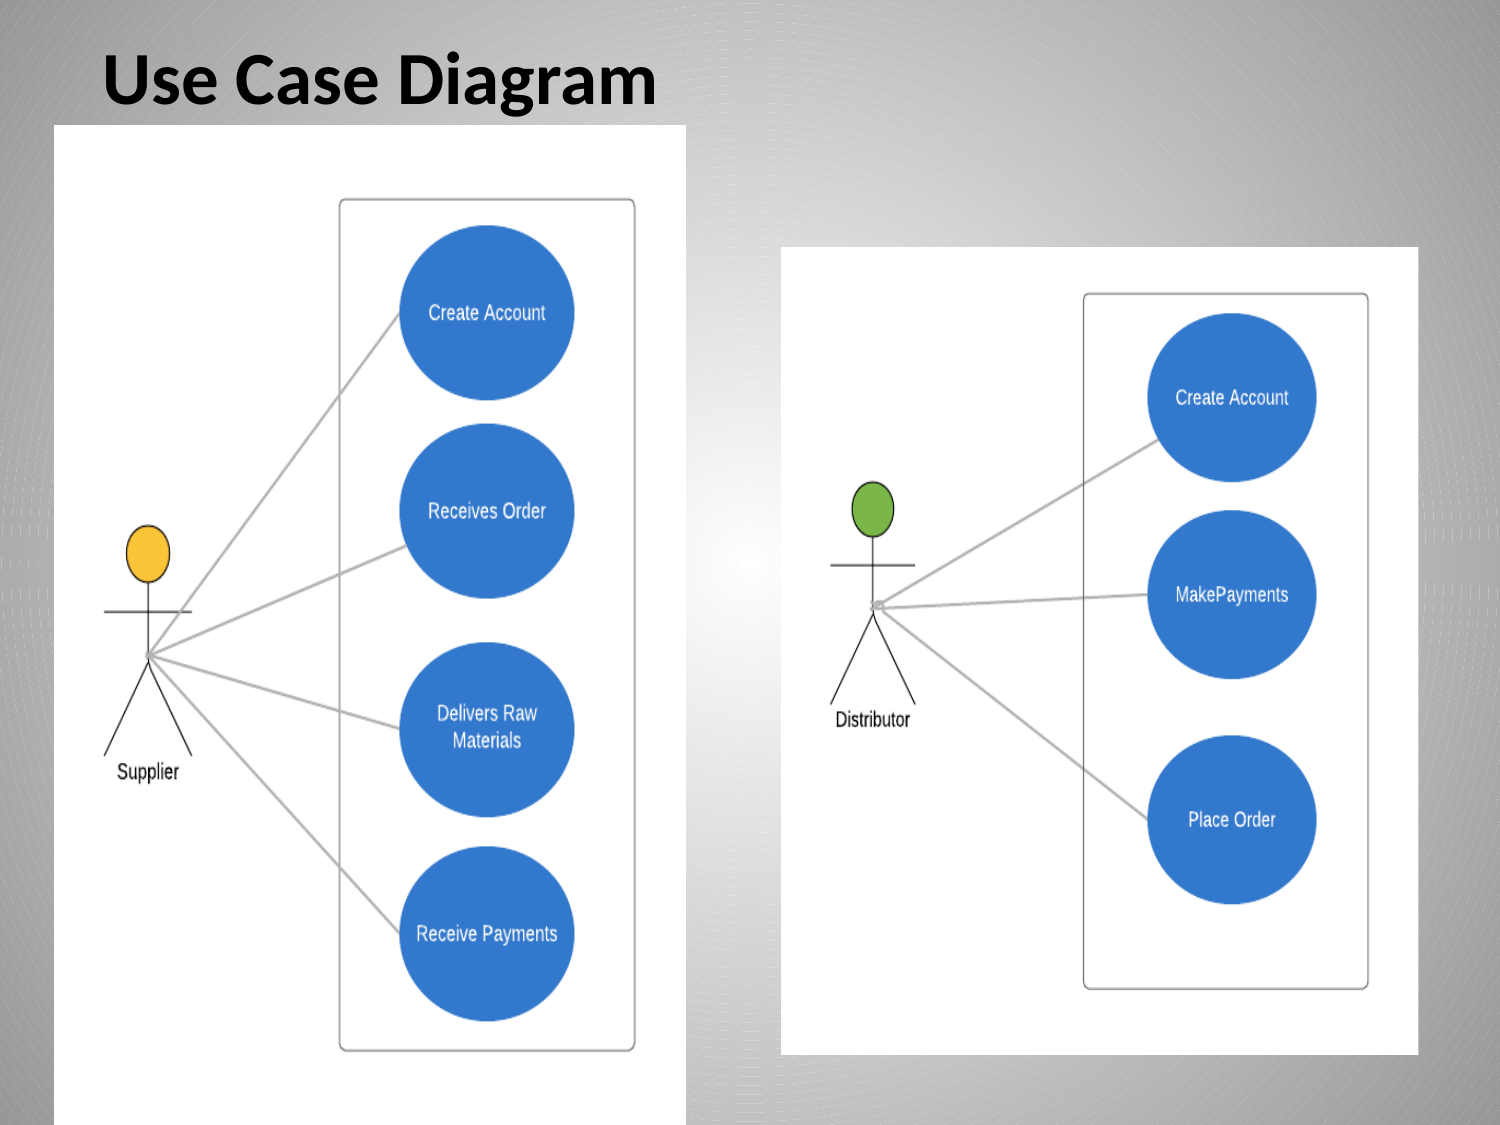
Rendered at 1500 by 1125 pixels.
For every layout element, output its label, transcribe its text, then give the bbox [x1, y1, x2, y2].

picture [54, 124, 686, 1125]
picture [780, 246, 1419, 1056]
text_box Use Case Diagram [87, 21, 750, 127]
